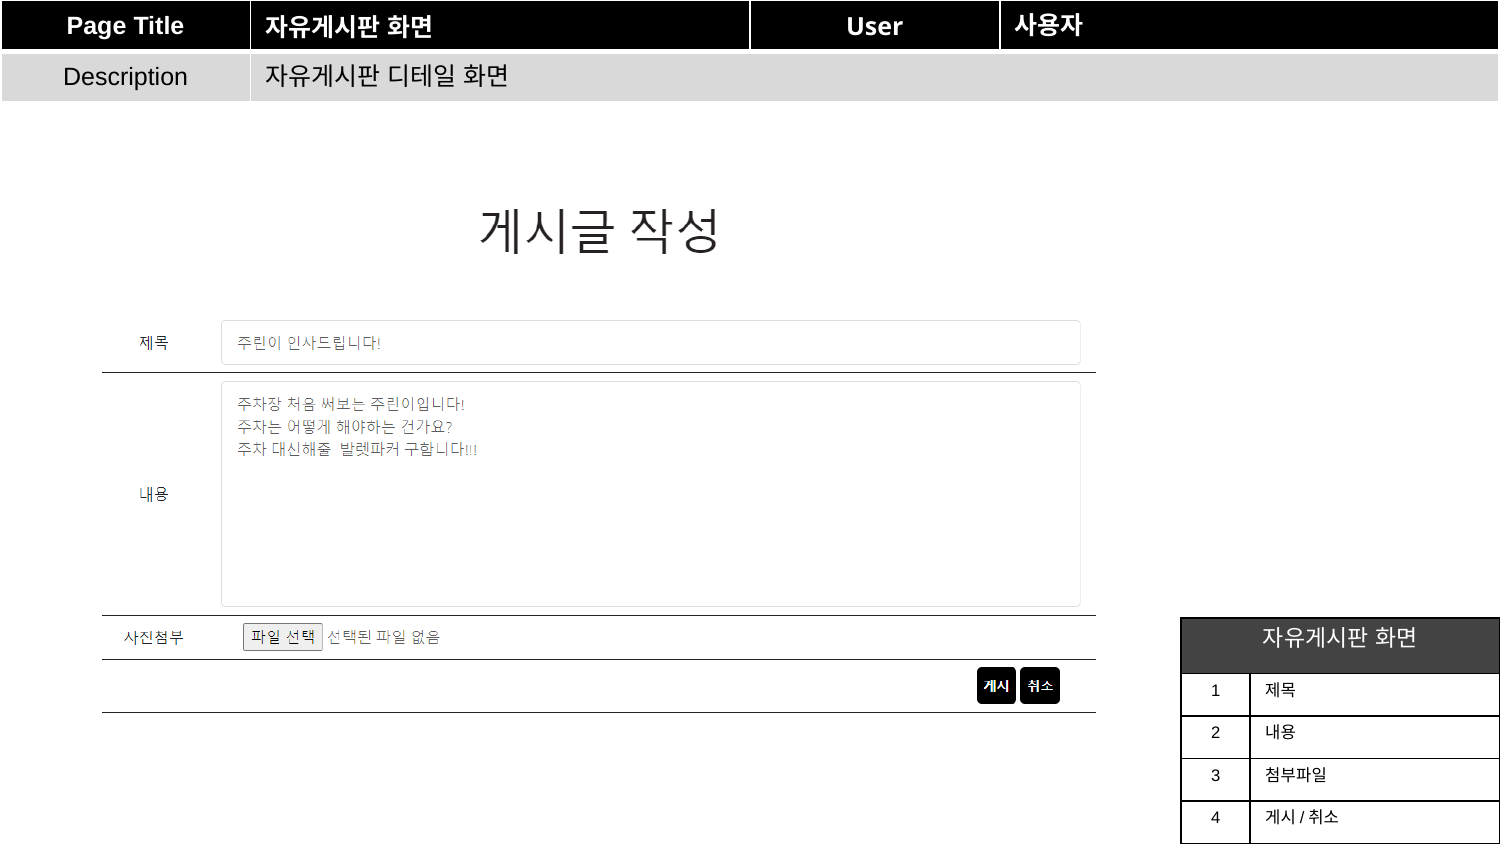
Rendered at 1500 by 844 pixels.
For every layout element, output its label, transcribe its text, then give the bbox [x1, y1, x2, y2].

table_cell 자유게시판 디테일 화면 [251, 54, 1498, 101]
table_cell 3 [1182, 759, 1249, 800]
table_cell 제목 [1251, 674, 1499, 715]
table_cell 첨부파일 [1251, 759, 1499, 800]
table_header 자유게시판 화면 [251, 1, 749, 49]
table_cell 내용 [1251, 717, 1499, 758]
table_cell 1 [1182, 674, 1249, 715]
table_header User [751, 1, 999, 49]
table_cell 4 [1182, 802, 1249, 843]
table_cell 2 [1182, 717, 1249, 758]
picture [75, 191, 1113, 732]
table_cell Description [2, 54, 250, 101]
table_header 사용자 [1001, 1, 1498, 49]
table_header 자유게시판 화면 [1182, 619, 1499, 673]
table_cell 게시/취소 [1251, 802, 1499, 843]
table_header Page Title [2, 1, 250, 49]
